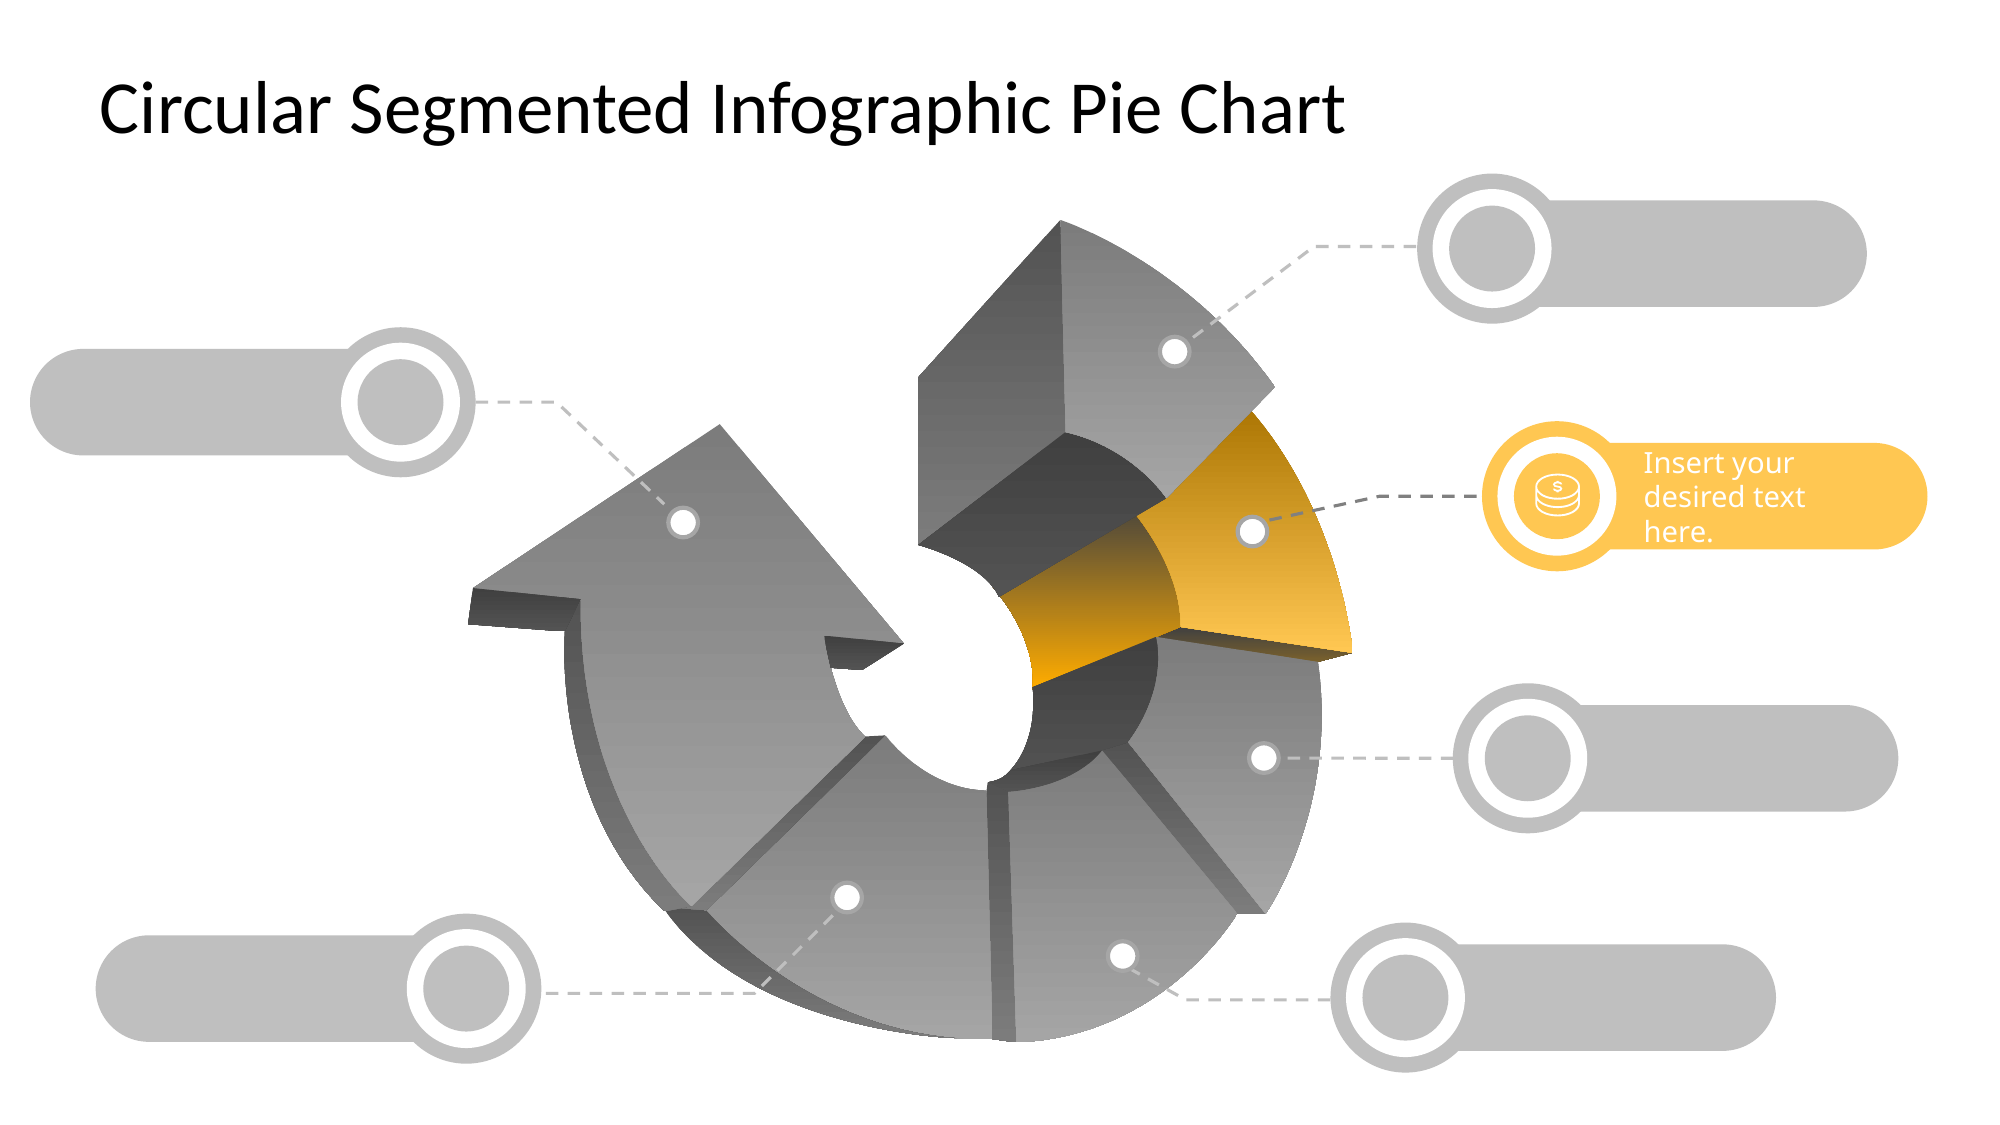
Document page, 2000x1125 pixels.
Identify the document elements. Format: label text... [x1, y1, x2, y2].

text_box [918, 432, 1166, 597]
text_box [707, 736, 993, 1040]
text_box [27, 346, 346, 458]
text_box [1105, 939, 1140, 973]
text_box [545, 901, 839, 996]
text_box [1360, 952, 1451, 1043]
text_box [1188, 244, 1417, 344]
text_box [986, 782, 1016, 1043]
text_box [762, 973, 958, 1039]
text_box [468, 588, 581, 632]
text_box [1128, 636, 1322, 914]
text_box [1343, 936, 1468, 1060]
text_box [1103, 743, 1265, 914]
text_box [1000, 517, 1181, 687]
text_box [1131, 965, 1328, 1002]
text_box [1235, 514, 1270, 549]
text_box [989, 750, 1101, 791]
text_box [824, 635, 904, 670]
text_box [830, 880, 864, 915]
text_box [1611, 440, 1930, 552]
text_box [421, 943, 512, 1034]
text_box [1415, 171, 1570, 326]
text_box [1450, 681, 1605, 836]
text_box [1157, 334, 1192, 369]
text_box [1479, 419, 1635, 574]
text_box [473, 424, 904, 907]
text_box [666, 909, 729, 944]
text_box [404, 927, 528, 1051]
text_box [666, 505, 701, 540]
text_box [1136, 411, 1353, 653]
text_box [918, 220, 1065, 544]
text_box [1430, 186, 1554, 311]
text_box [1535, 473, 1581, 517]
text_box [338, 340, 463, 464]
text_box [389, 911, 544, 1066]
text_box [1582, 702, 1901, 814]
text_box [1006, 637, 1158, 774]
text_box [1495, 434, 1619, 558]
text_box [1447, 203, 1538, 294]
text_box [93, 933, 411, 1044]
text_box [564, 603, 691, 912]
text_box [1328, 920, 1483, 1075]
text_box [1482, 713, 1573, 804]
text_box [1060, 219, 1275, 499]
text_box [1246, 741, 1281, 775]
text_box [682, 735, 886, 911]
title Circular Segmented Infographic Pie Chart [99, 45, 1900, 162]
text_box [355, 357, 446, 448]
text_box [1466, 696, 1590, 820]
text_box [1541, 198, 1869, 310]
text_box [1159, 628, 1352, 662]
text_box [1008, 750, 1238, 1043]
text_box [1511, 451, 1603, 542]
text_box [475, 400, 665, 505]
text_box [1264, 494, 1477, 523]
text_box [1460, 942, 1779, 1053]
text_box Insert your desired text here. [1643, 443, 1877, 549]
text_box [323, 325, 478, 480]
